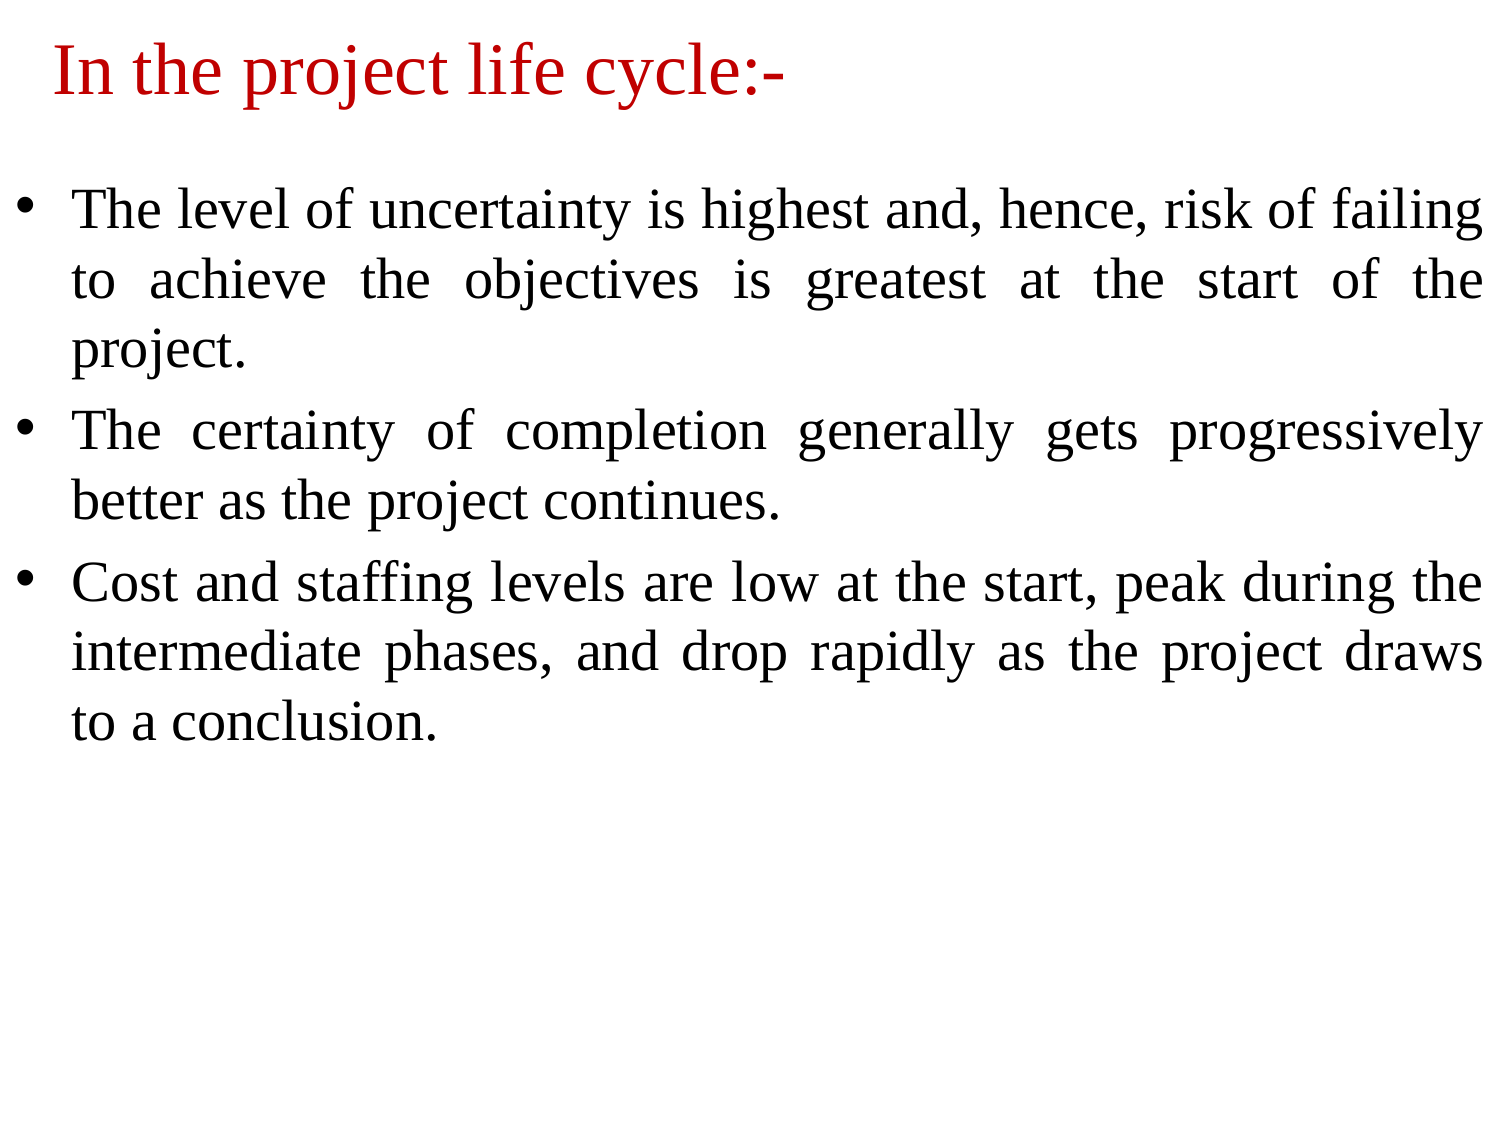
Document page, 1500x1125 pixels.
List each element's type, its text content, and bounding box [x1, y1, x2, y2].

list The level of uncertainty is highest and, hence, risk of failing to achieve the objectives is greatest at the start of the project. The certainty of completion generally gets progressively better as the project continues. Cost and staffing levels are low at the start, peak during the intermediate phases, and drop rapidly as the project draws to a conclusion. [0, 162, 1500, 1075]
title In the project life cycle:- [37, 12, 1425, 118]
